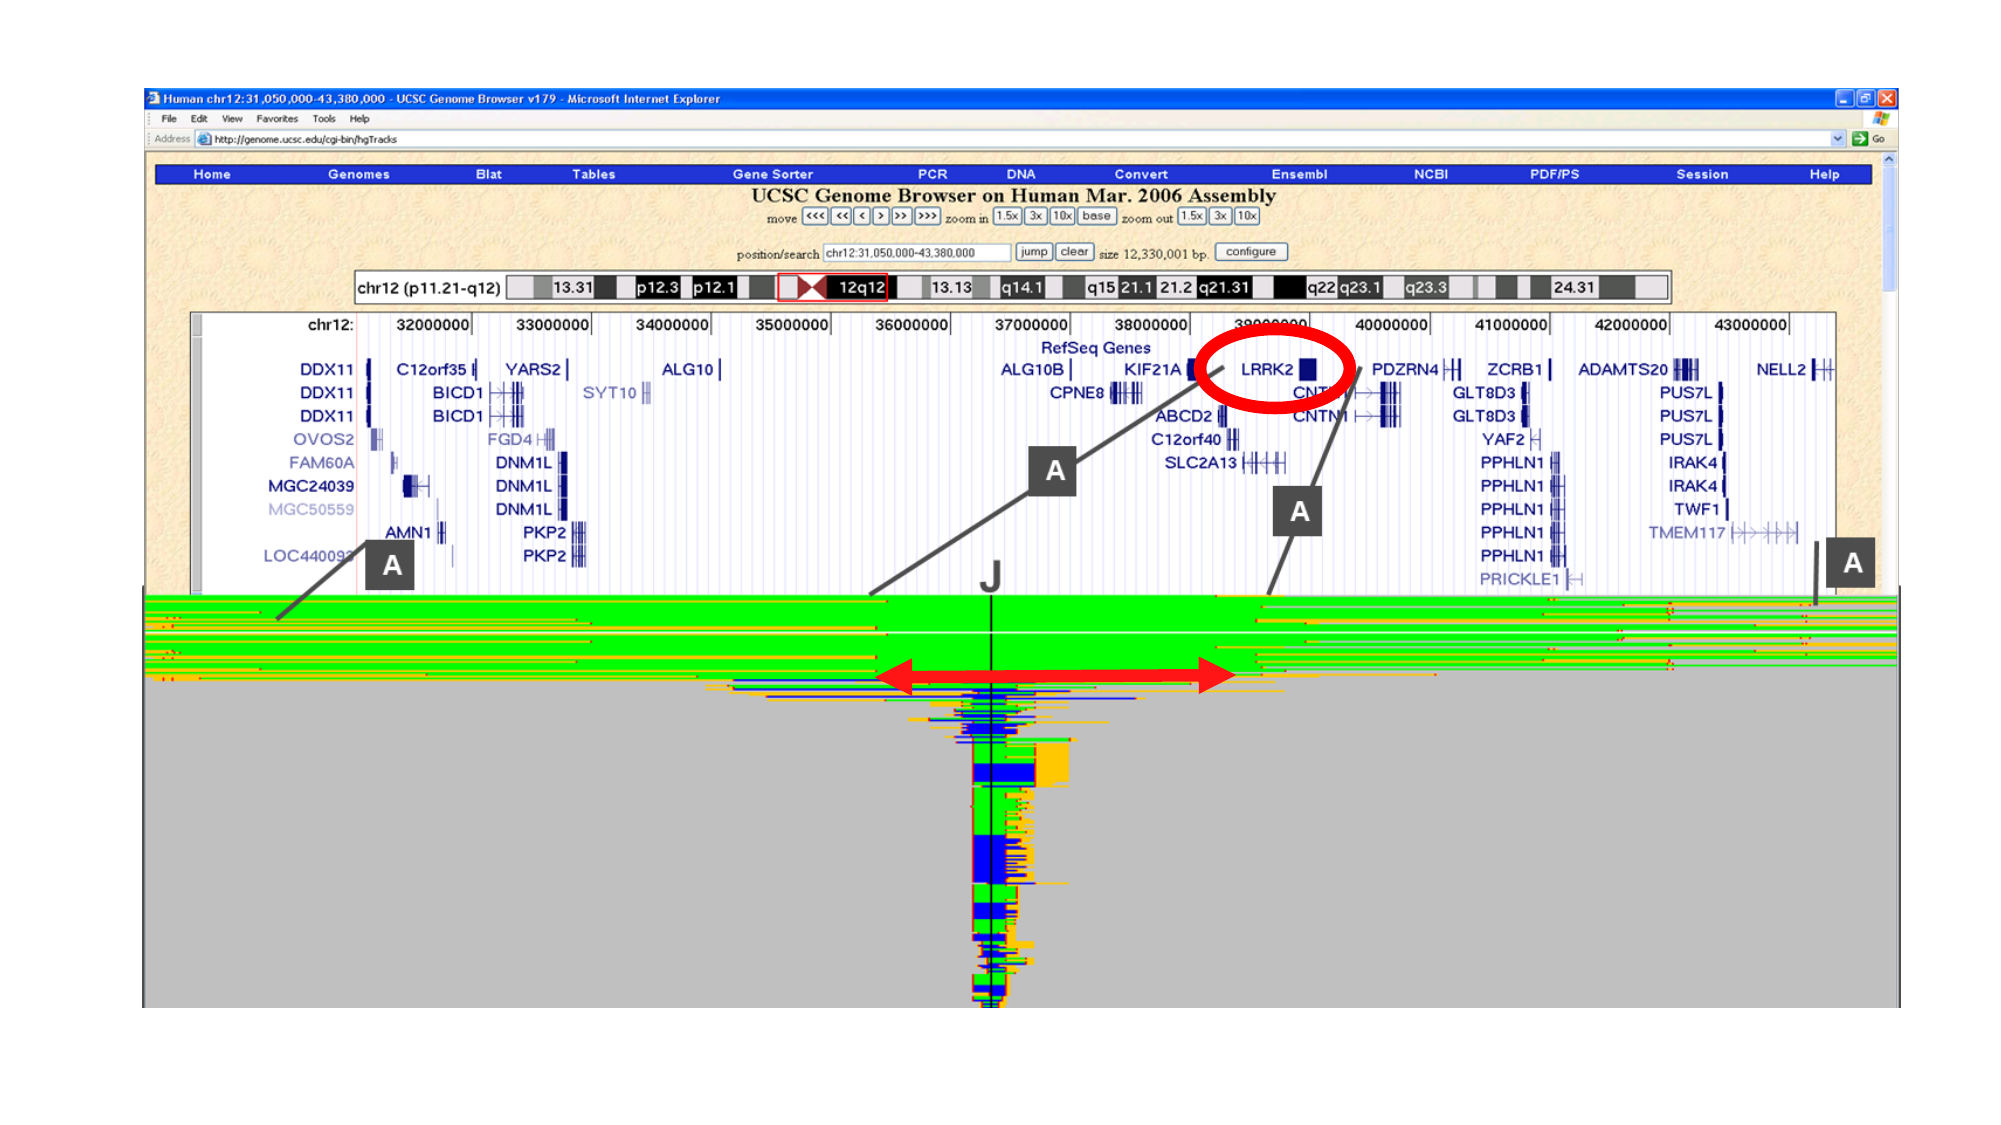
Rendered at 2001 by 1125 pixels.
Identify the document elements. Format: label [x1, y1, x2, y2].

text_box [141, 88, 1901, 1008]
